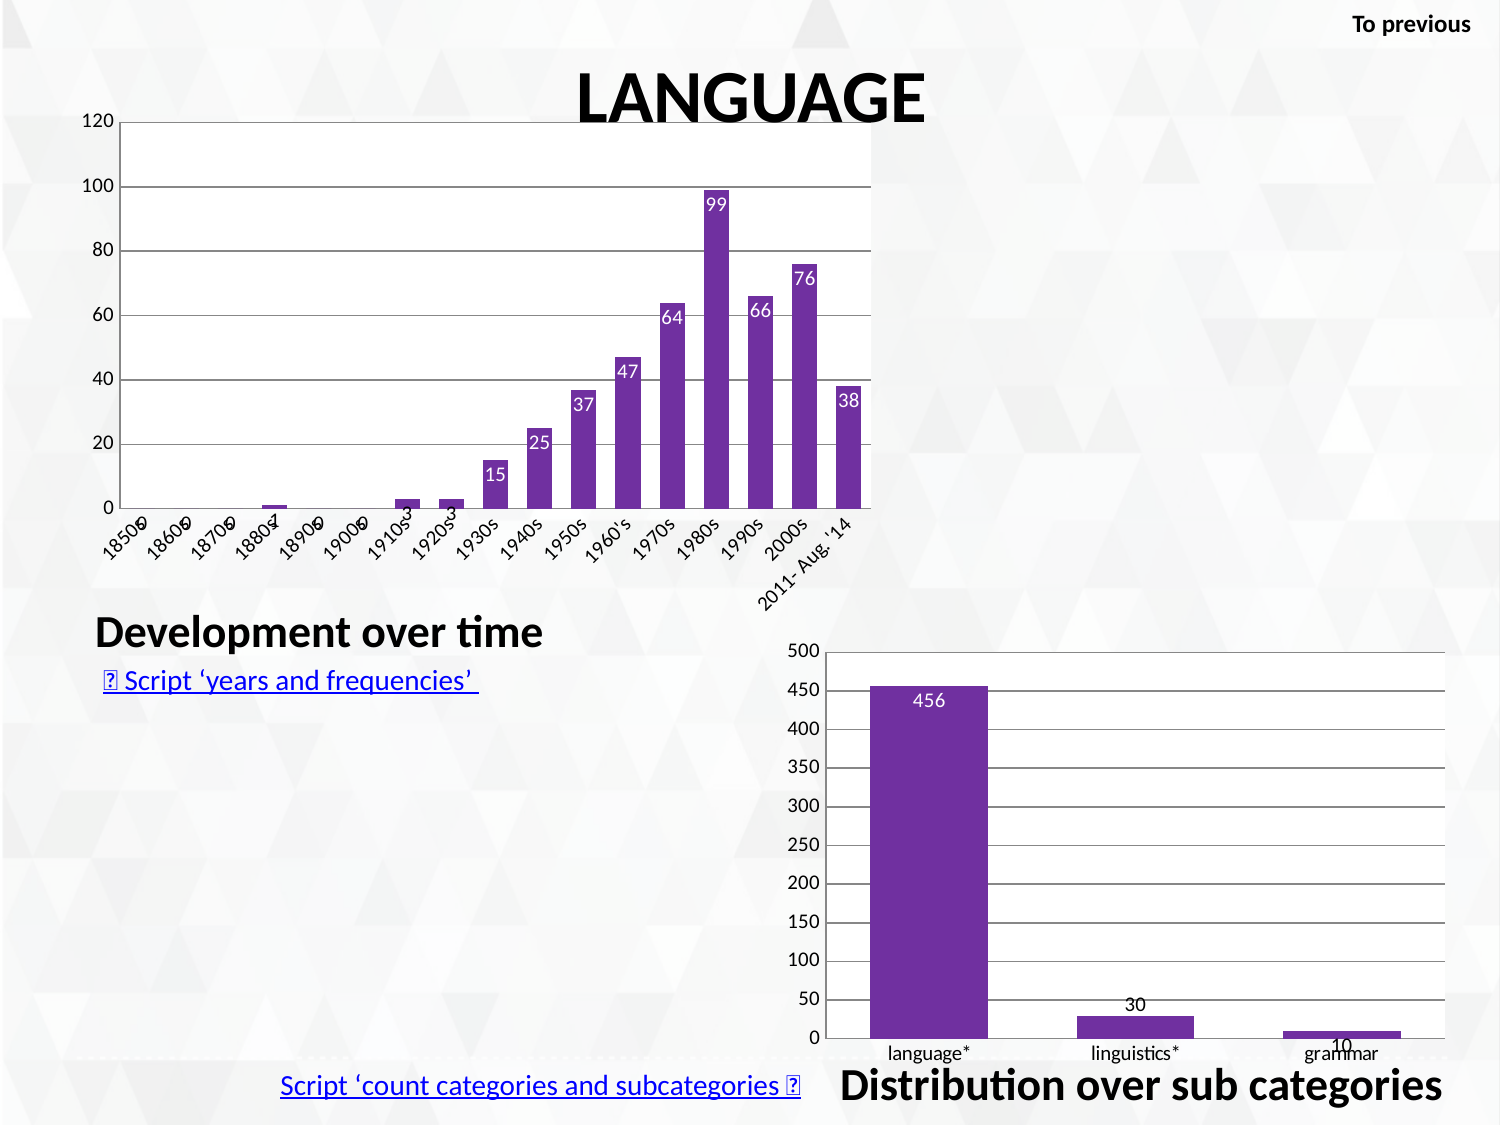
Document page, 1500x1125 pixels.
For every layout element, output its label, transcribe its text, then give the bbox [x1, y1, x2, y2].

text_box Development over time [80, 636, 559, 665]
chart [773, 633, 1459, 1075]
title LANGUAGE [76, 22, 1427, 163]
chart [64, 101, 888, 627]
text_box Script ‘count categories and subcategories  [265, 1058, 833, 1109]
text_box To previous [1337, 0, 1500, 45]
text_box  Script ‘years and frequencies’ [88, 653, 573, 704]
text_box Distribution over sub categories [825, 1082, 1458, 1117]
